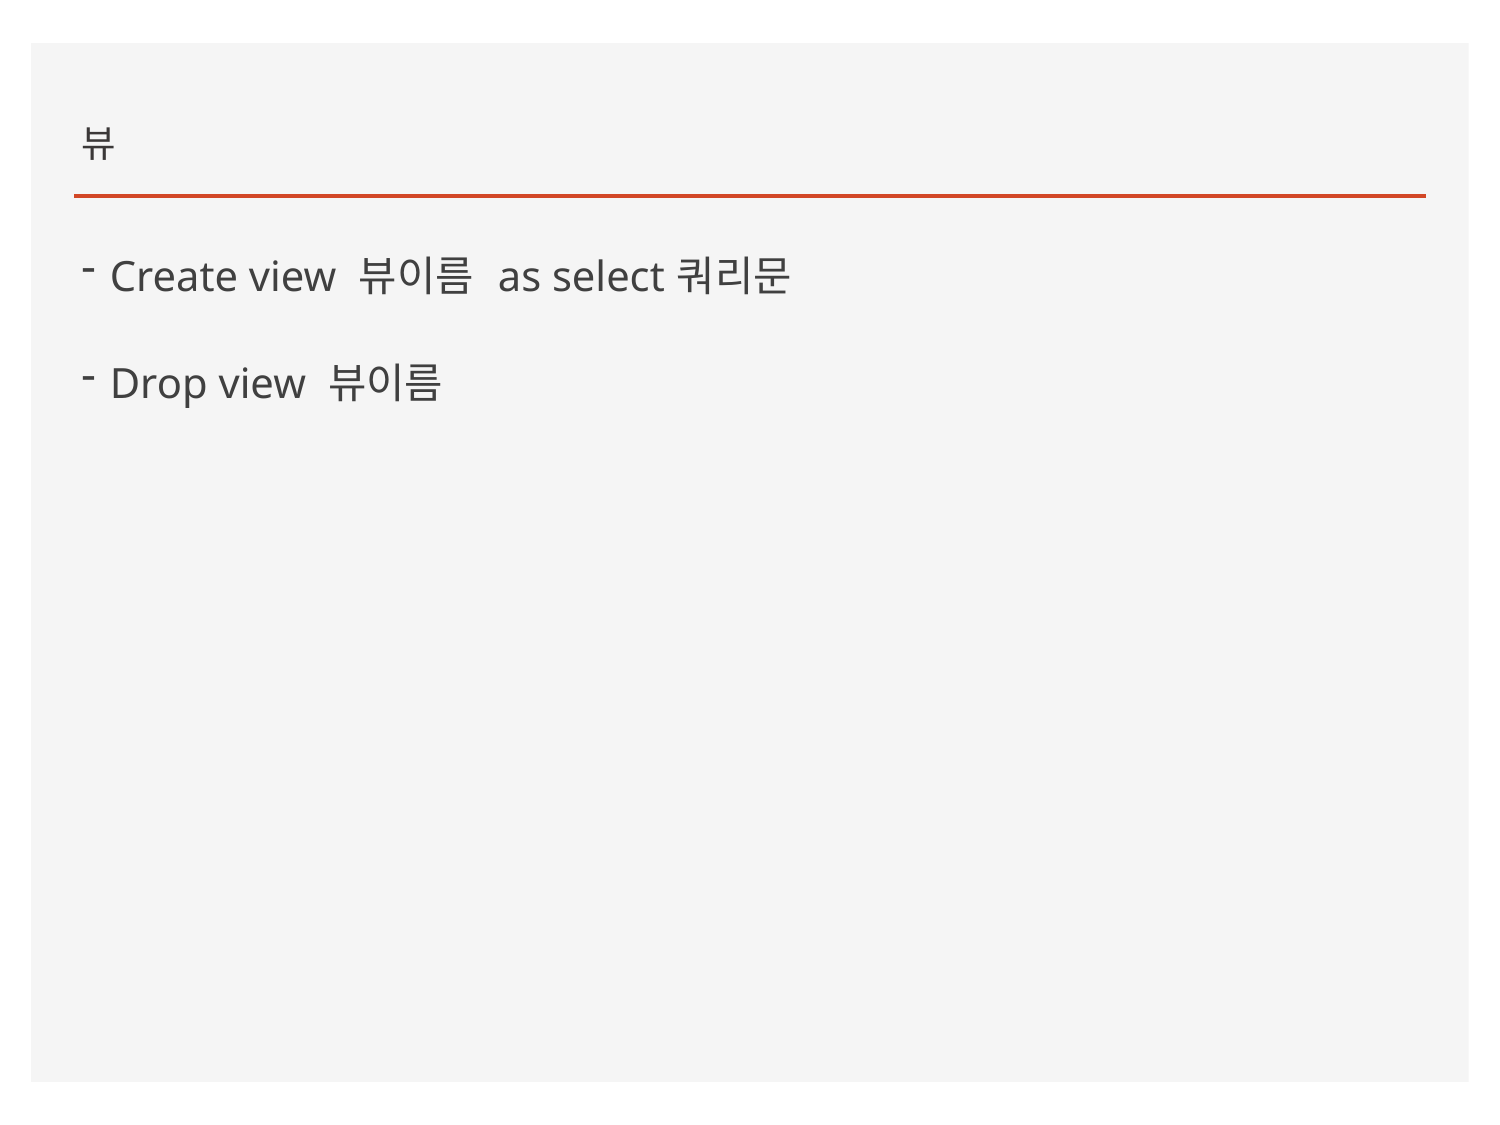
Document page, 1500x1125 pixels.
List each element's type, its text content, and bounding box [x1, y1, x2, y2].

list Create view 뷰이름 as select쿼리문 Drop view 뷰이름 [66, 235, 1423, 973]
list 뷰 [66, 95, 820, 175]
